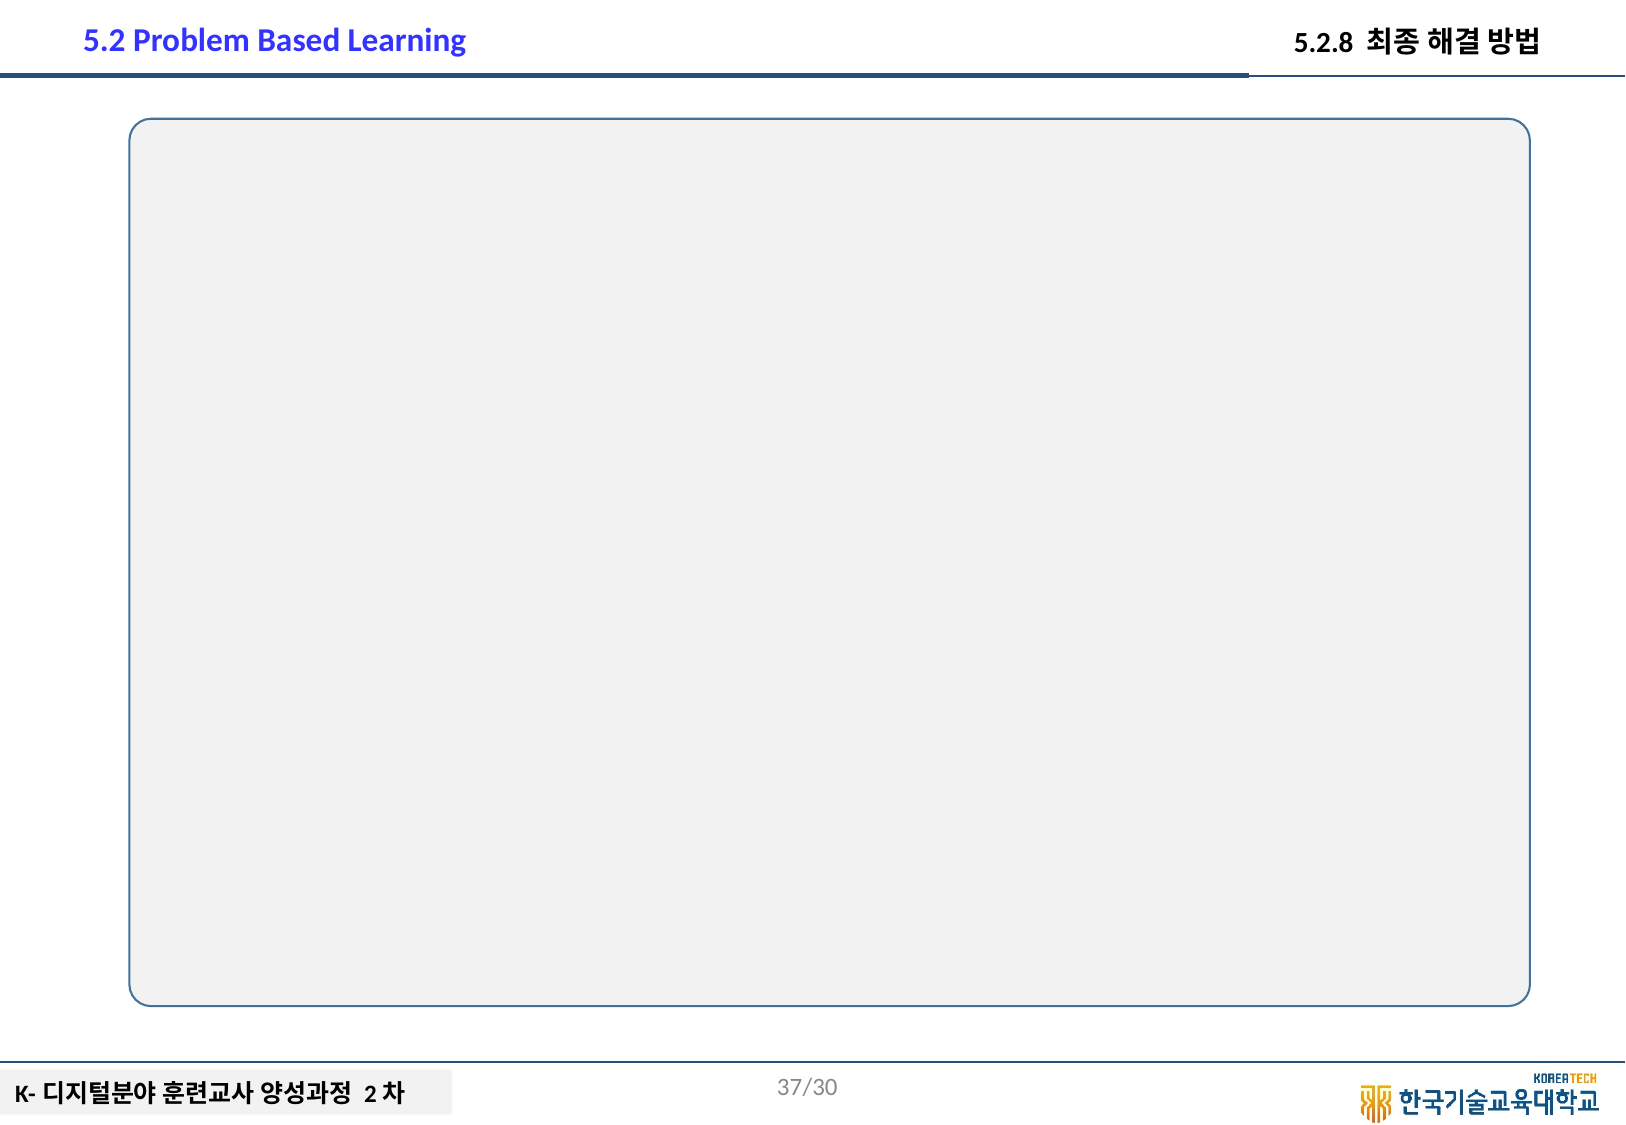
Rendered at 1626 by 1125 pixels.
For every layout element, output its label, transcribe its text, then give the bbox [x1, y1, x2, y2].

text_box 5.2 Problem Based Learning [68, 10, 562, 66]
text_box [129, 118, 1530, 1007]
text_box 5.2.8 최종 해결 방법 [1252, 15, 1557, 66]
picture [1352, 1069, 1606, 1125]
slide_number ‹#›/30 [487, 1055, 853, 1115]
